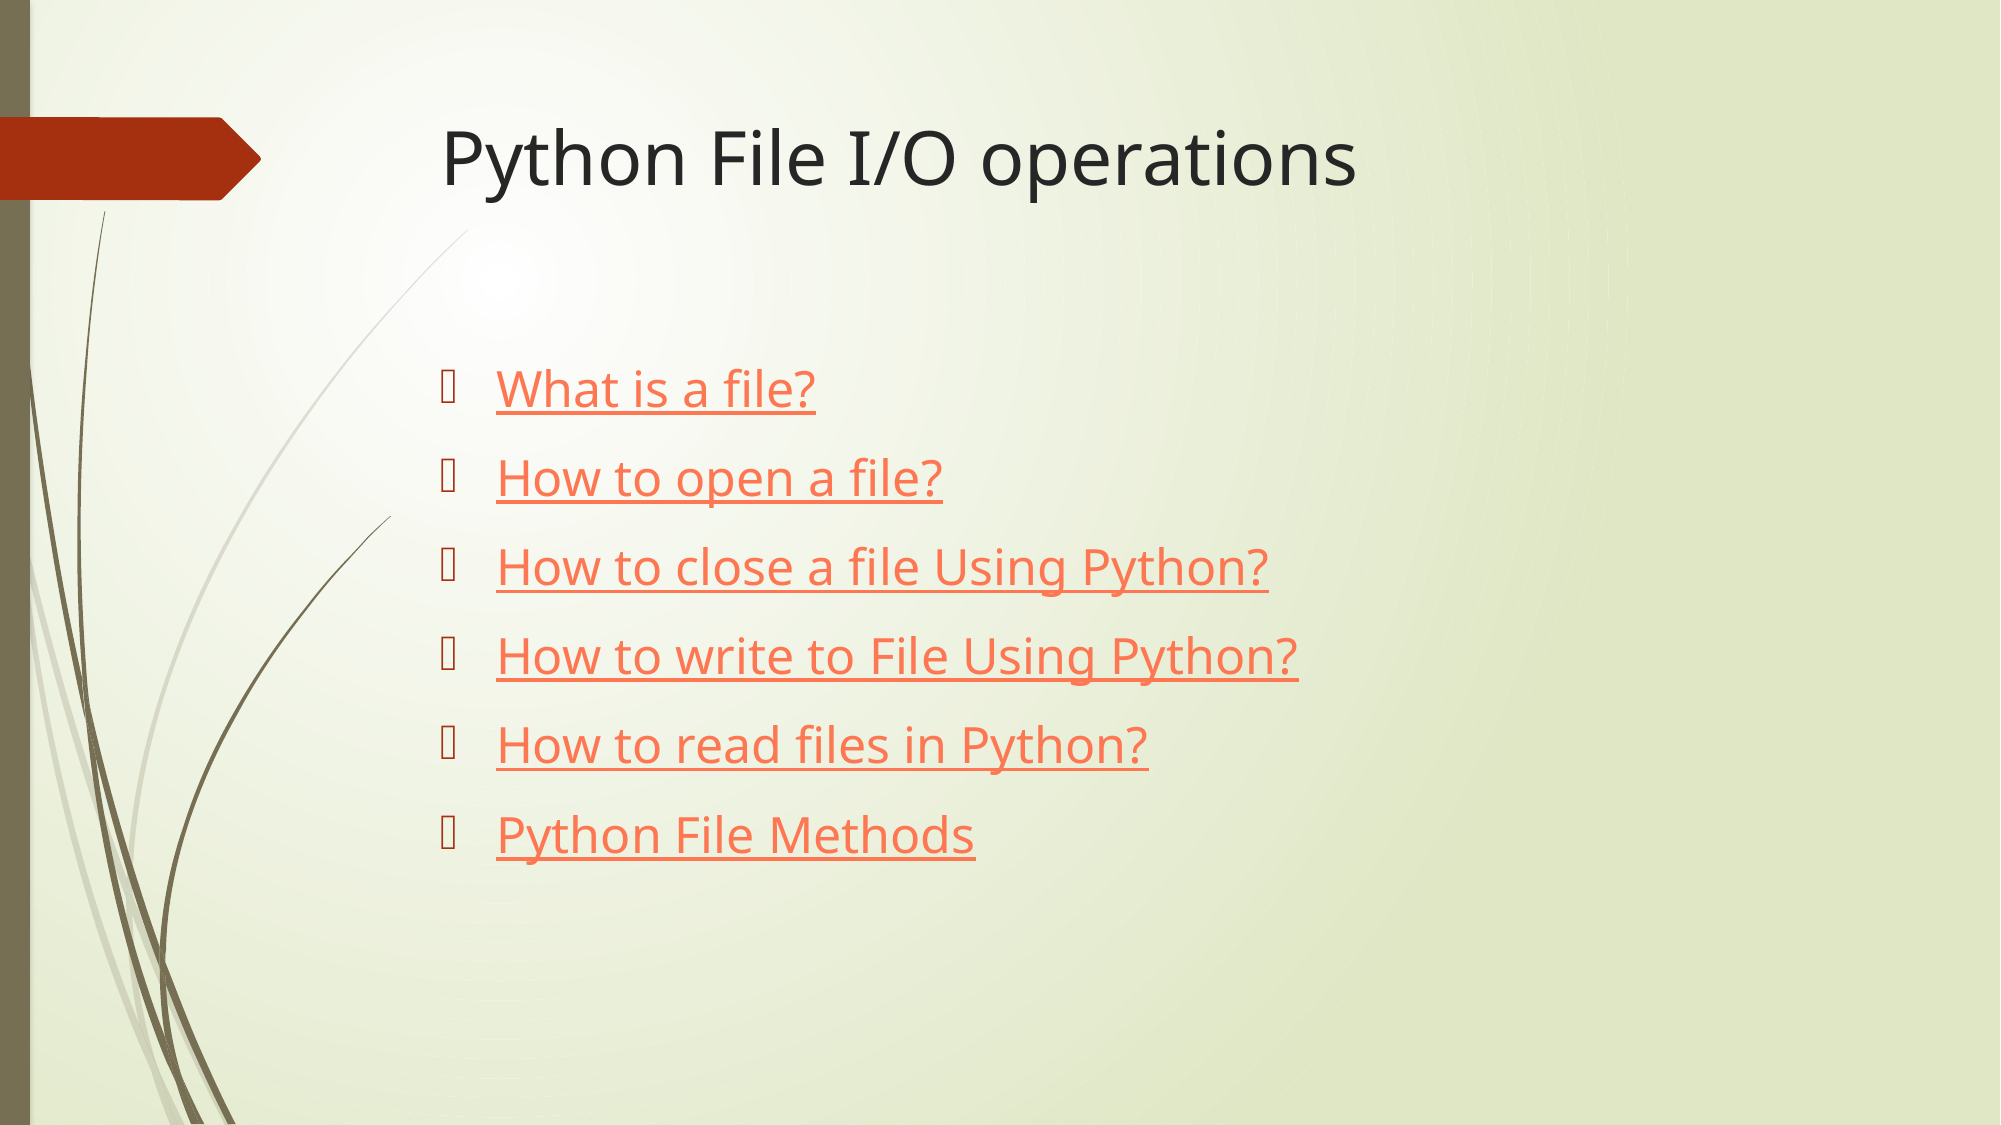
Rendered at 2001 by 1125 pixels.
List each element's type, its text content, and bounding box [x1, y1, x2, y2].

title Python File I/O operations [425, 102, 1888, 313]
list What is a file? How to open a file? How to close a file Using Python? How to write to File Using Python? How to read files in Python? Python File Methods [424, 350, 1888, 970]
